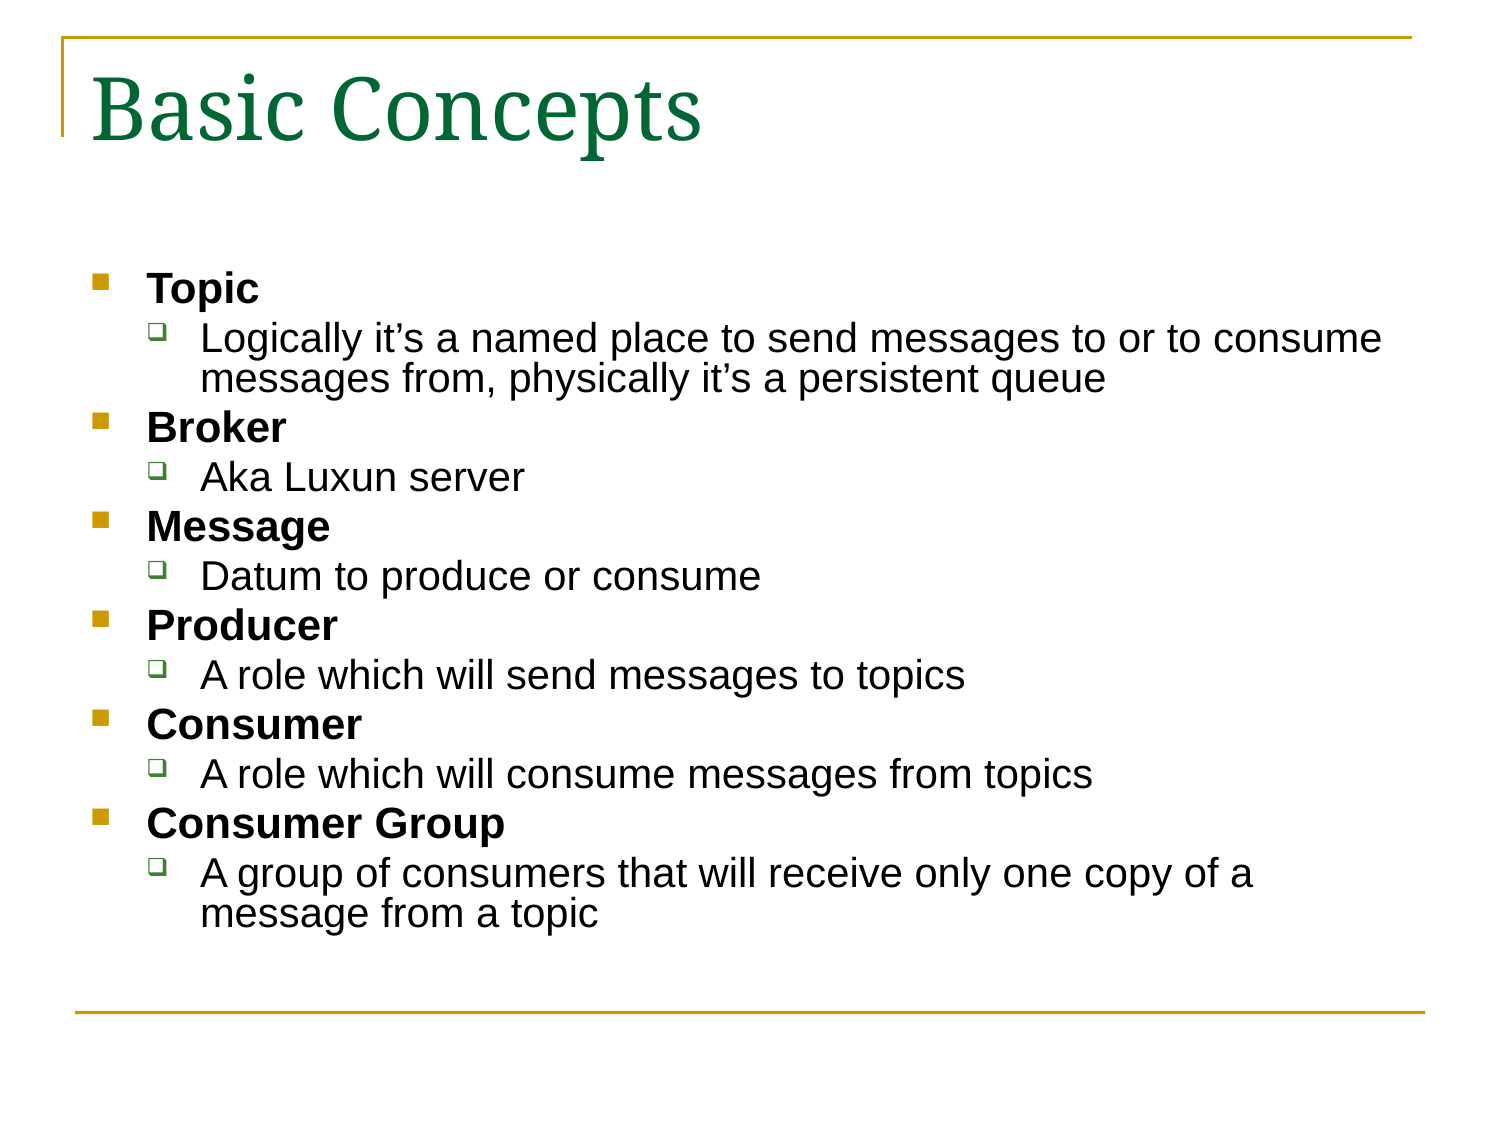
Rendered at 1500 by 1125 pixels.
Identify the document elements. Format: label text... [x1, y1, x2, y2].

title Basic Concepts [74, 45, 1426, 233]
list Topic Logically it’s a named place to send messages to or to consume messages from, physically it’s a persistent queue Broker Aka Luxun server Message Datum to produce or consume Producer A role which will send messages to topics Consumer A role which will consume messages from topics Consumer Group A group of consumers that will receive only one copy of a message from a topic [74, 262, 1426, 1006]
